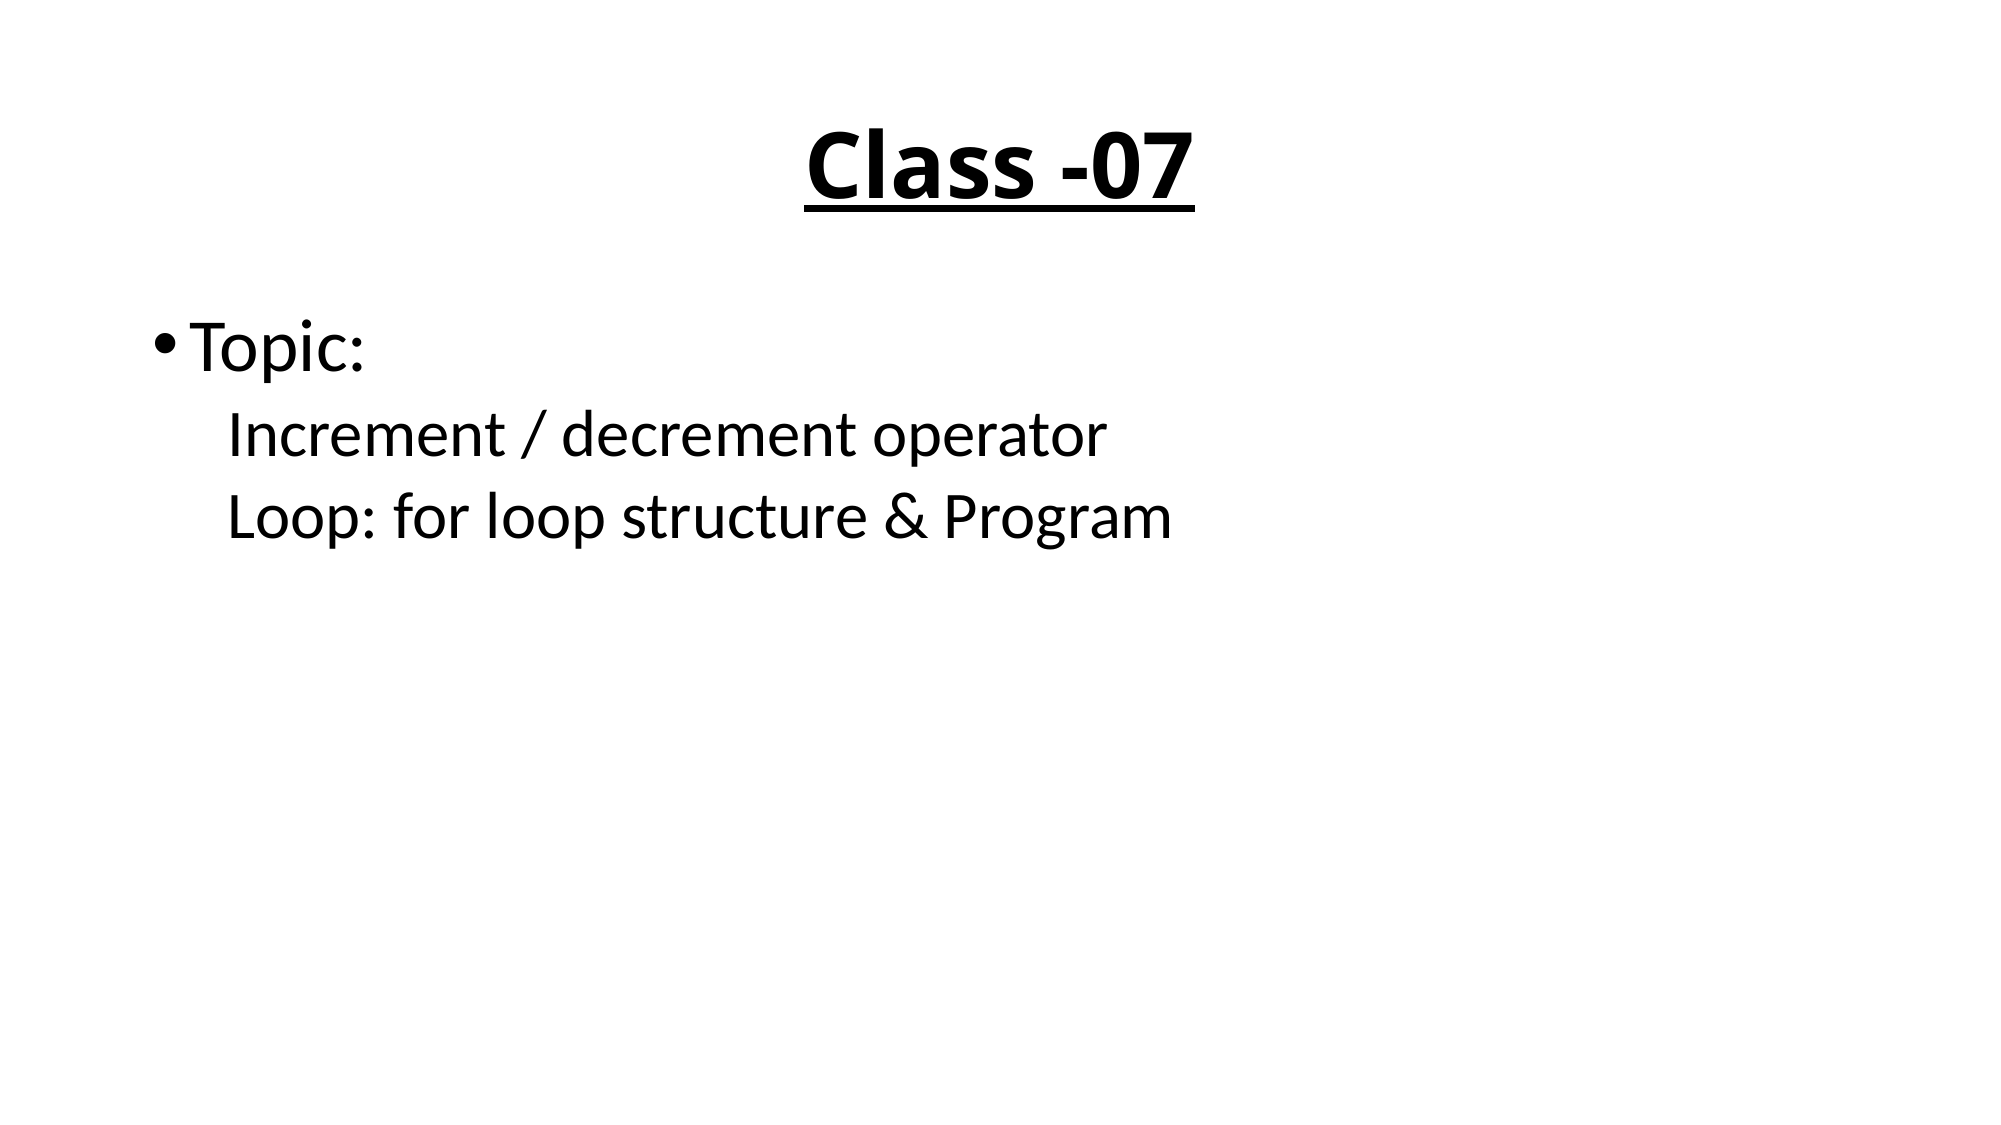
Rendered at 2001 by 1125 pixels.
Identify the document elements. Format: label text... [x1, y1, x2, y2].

title Class -07 [137, 59, 1863, 278]
list Topic: Increment / decrement operator Loop: for loop structure & Program [137, 299, 1863, 1014]
